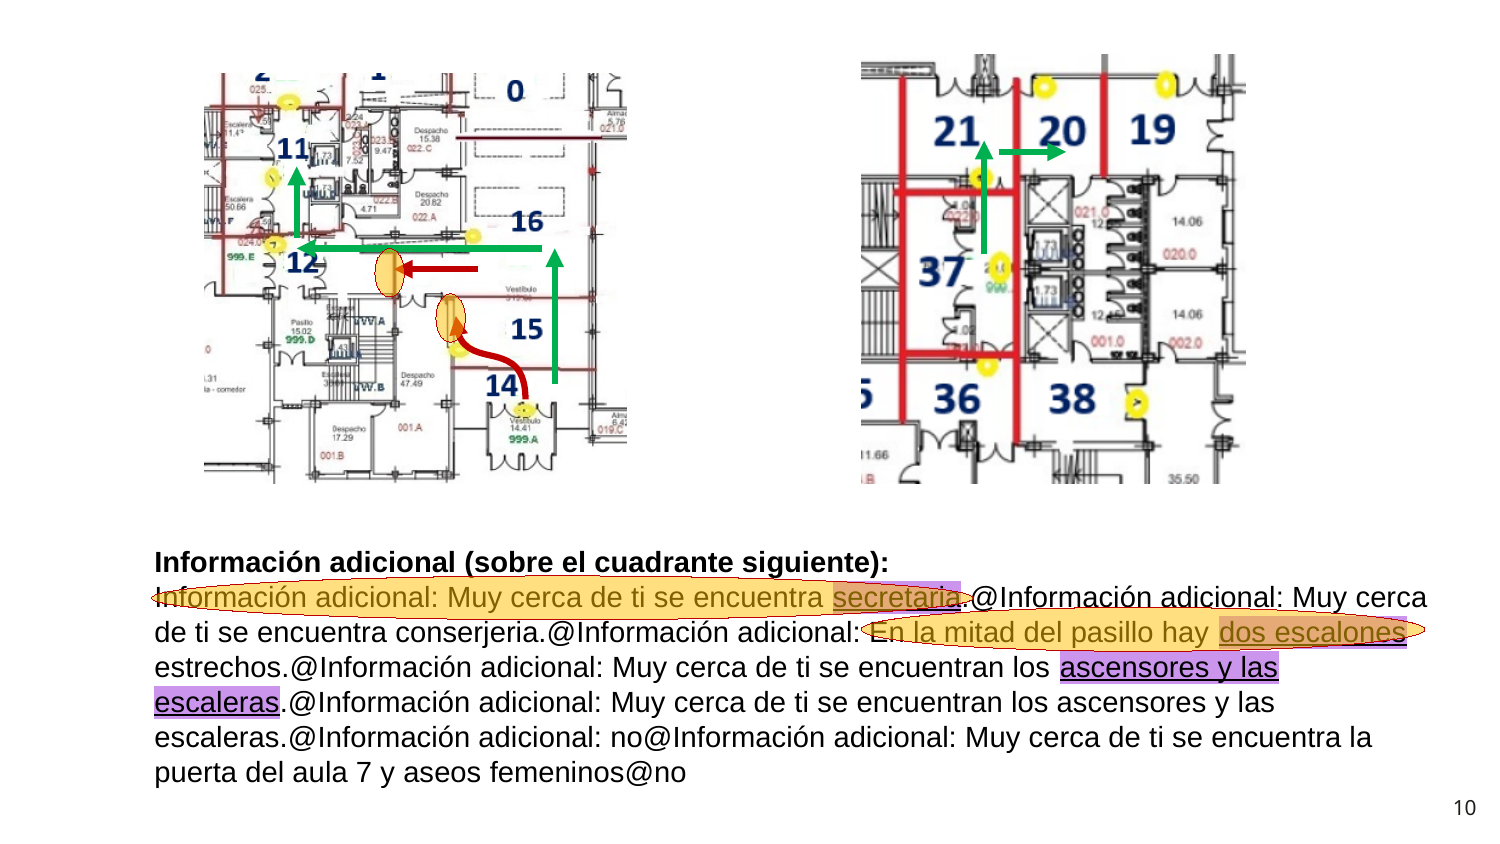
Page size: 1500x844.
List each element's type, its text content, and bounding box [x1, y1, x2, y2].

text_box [860, 54, 1246, 484]
text_box [151, 575, 974, 620]
text_box Información adicional (sobre el cuadrante siguiente): Información adicional: Muy cerca de ti se encuentra secretaria.@Información adicional: Muy cerca de ti se encuentra conserjeria.@Información adicional: En la mitad del pasillo hay dos escalones estrechos.@Información adicional: Muy cerca de ti se encuentran los ascensores y las escaleras.@Información adicional: Muy cerca de ti se encuentran los ascensores y las escaleras.@Información adicional: no@Información adicional: Muy cerca de ti se encuentra la puerta del aula 7 y aseos femeninos@no [139, 528, 1447, 770]
slide_number 10 [1401, 779, 1492, 844]
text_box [203, 73, 628, 484]
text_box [448, 322, 533, 393]
text_box [861, 607, 1425, 652]
